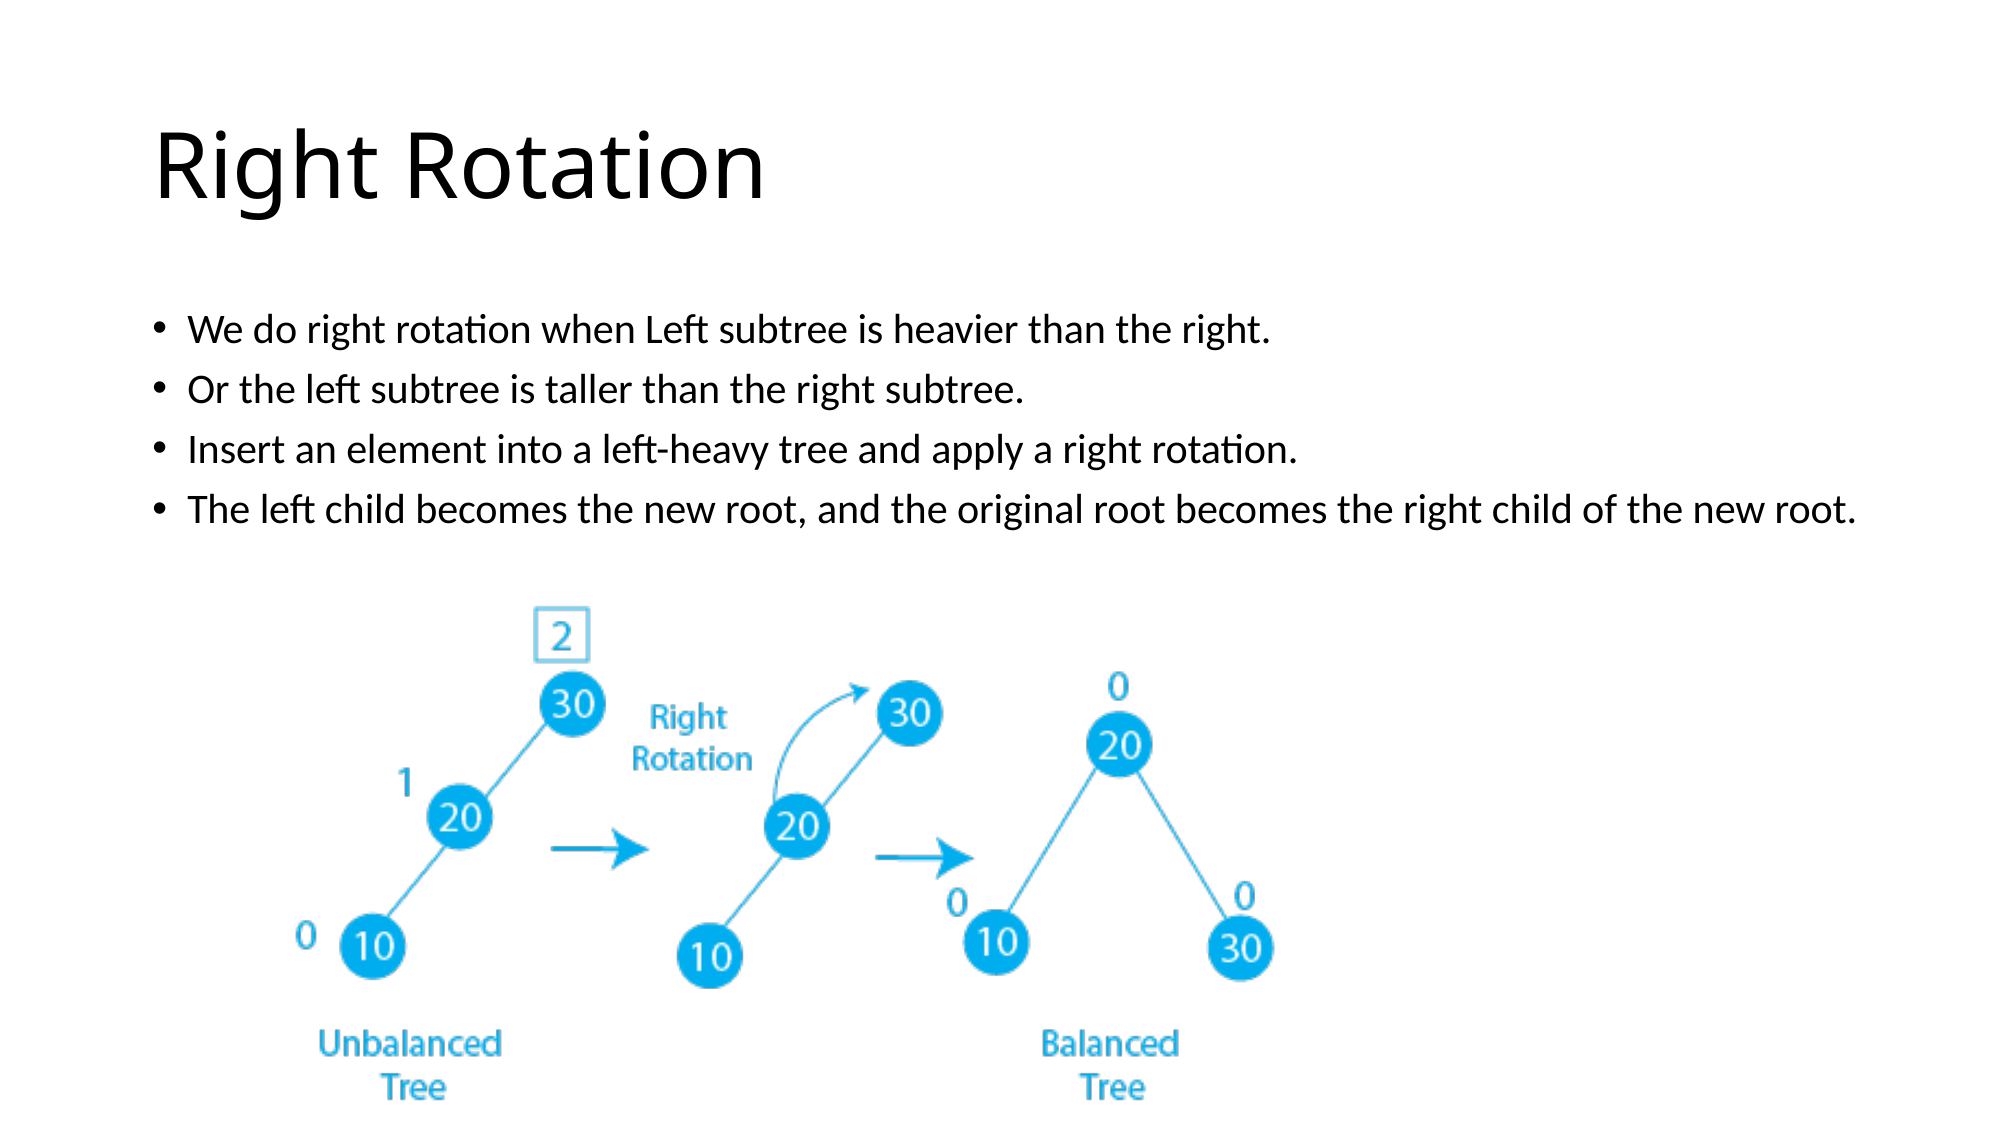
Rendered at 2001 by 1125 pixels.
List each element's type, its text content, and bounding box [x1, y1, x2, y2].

picture [116, 583, 1414, 1125]
list We do right rotation when Left subtree is heavier than the right. Or the left subtree is taller than the right subtree. Insert an element into a left-heavy tree and apply a right rotation. The left child becomes the new root, and the original root becomes the right child of the new root. [137, 299, 1894, 584]
title Right Rotation [137, 59, 1863, 278]
